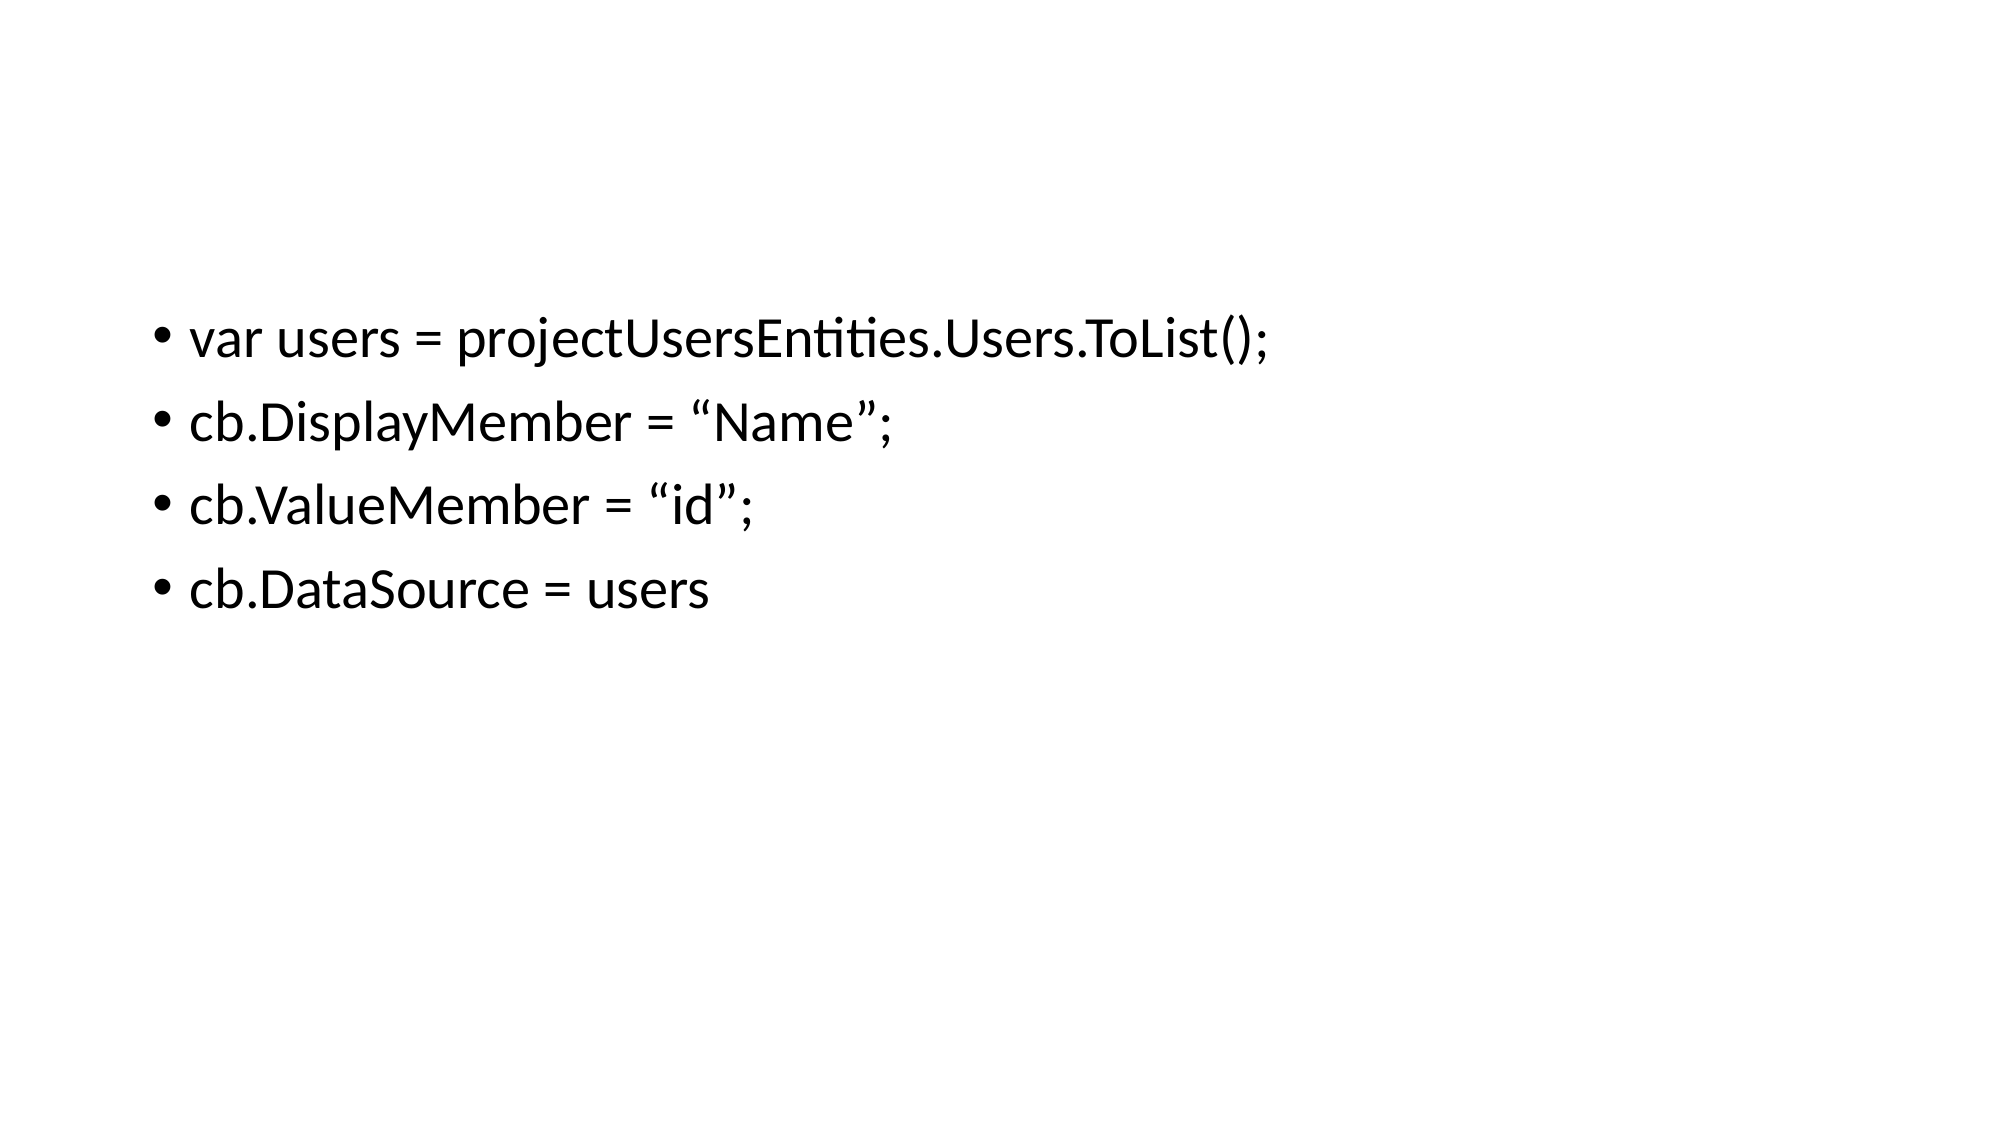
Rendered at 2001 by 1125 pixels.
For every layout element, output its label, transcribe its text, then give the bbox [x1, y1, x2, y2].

list var users = projectUsersEntities.Users.ToList(); cb.DisplayMember = “Name”; cb.ValueMember = “id”; cb.DataSource = users [137, 299, 1863, 1014]
